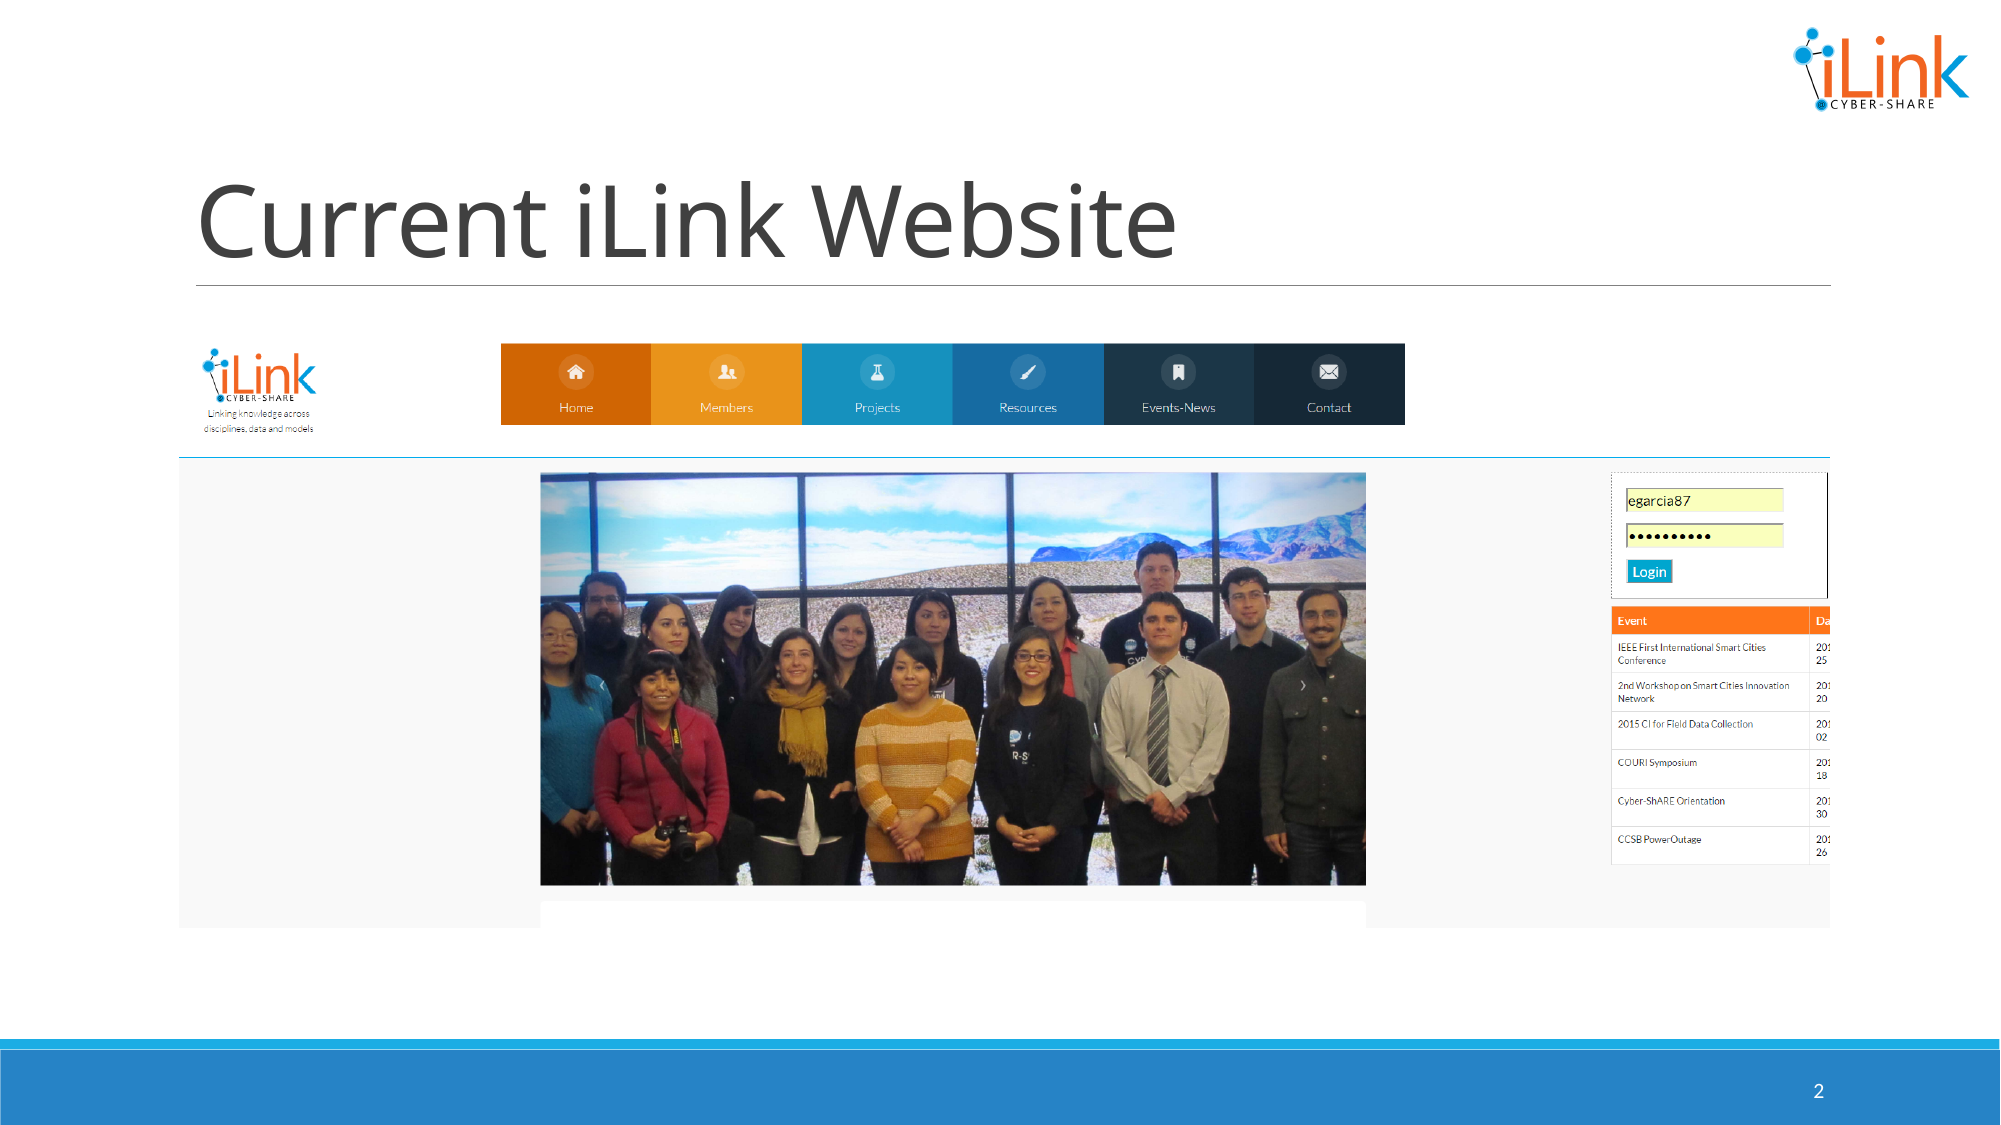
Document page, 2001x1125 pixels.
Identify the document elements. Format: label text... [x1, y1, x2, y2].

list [179, 337, 1831, 928]
title Current iLink Website [180, 47, 1830, 285]
slide_number 2 [1624, 1059, 1840, 1120]
picture [1778, 19, 1982, 115]
